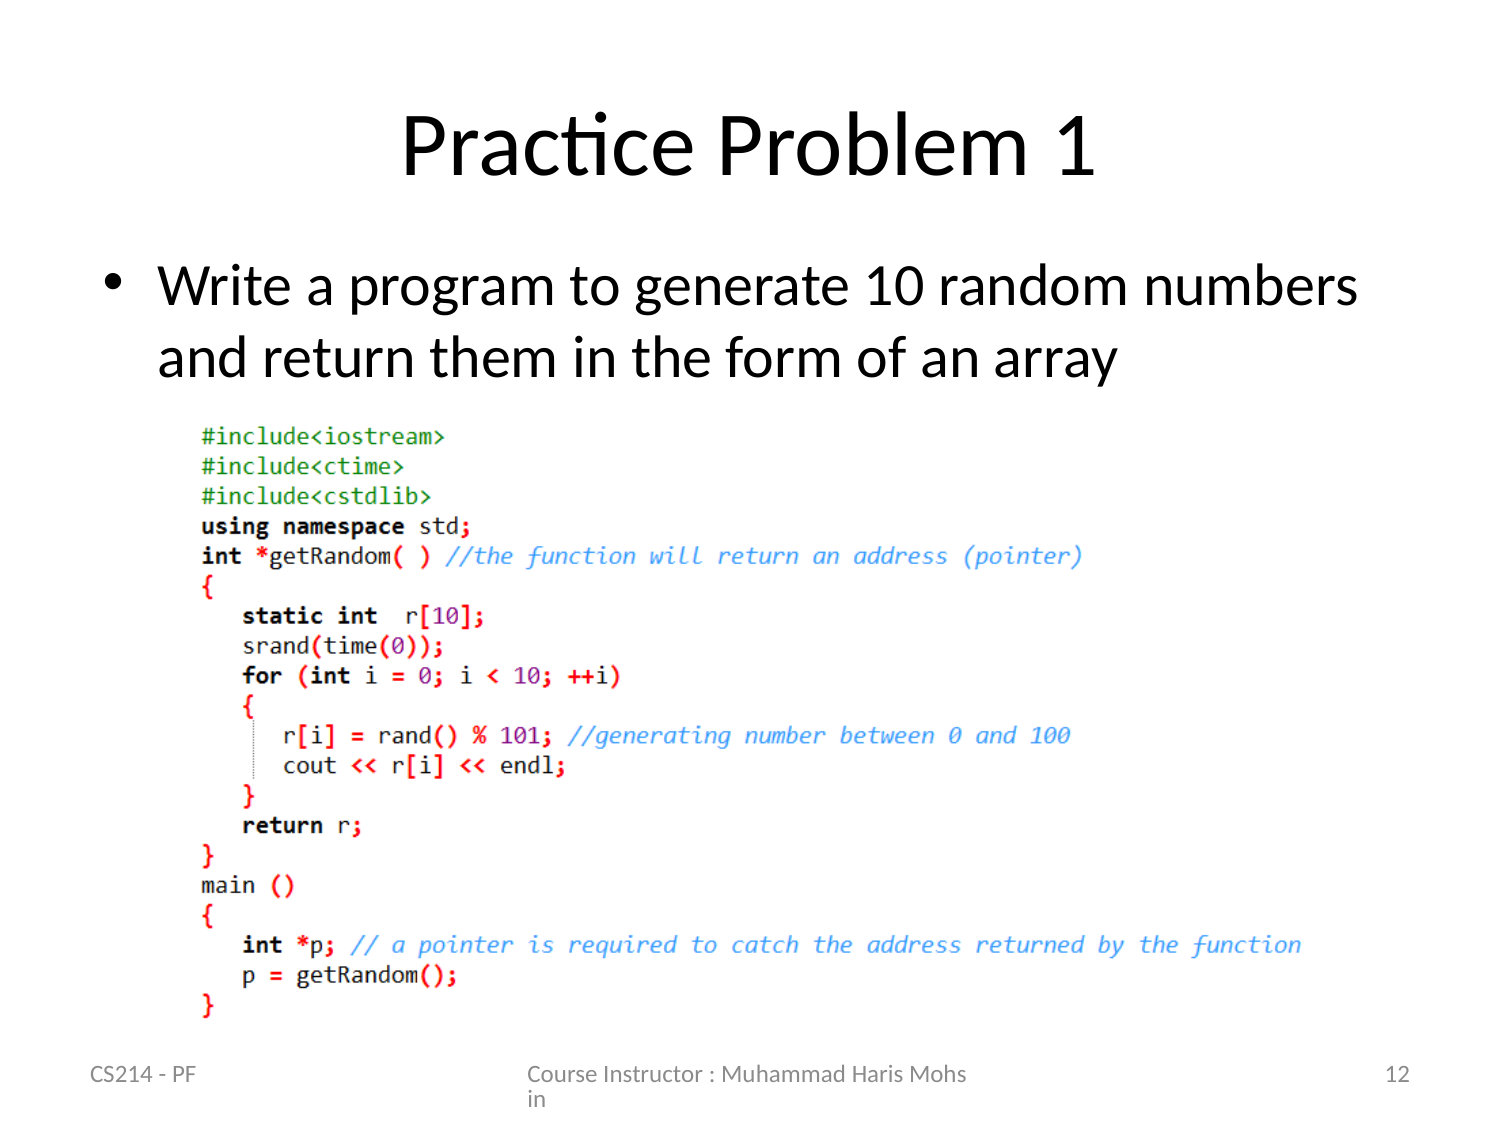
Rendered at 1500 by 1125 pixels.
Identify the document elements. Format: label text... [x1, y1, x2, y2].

picture [199, 424, 1308, 1026]
list Write a program to generate 10 random numbers and return them in the form of an array [87, 237, 1438, 450]
title Practice Problem 1 [75, 45, 1425, 233]
slide_number 12 [1074, 1042, 1425, 1103]
slide_number CS214 - PF [75, 1042, 425, 1103]
footer Course Instructor : Muhammad Haris Mohsin [512, 1042, 988, 1103]
